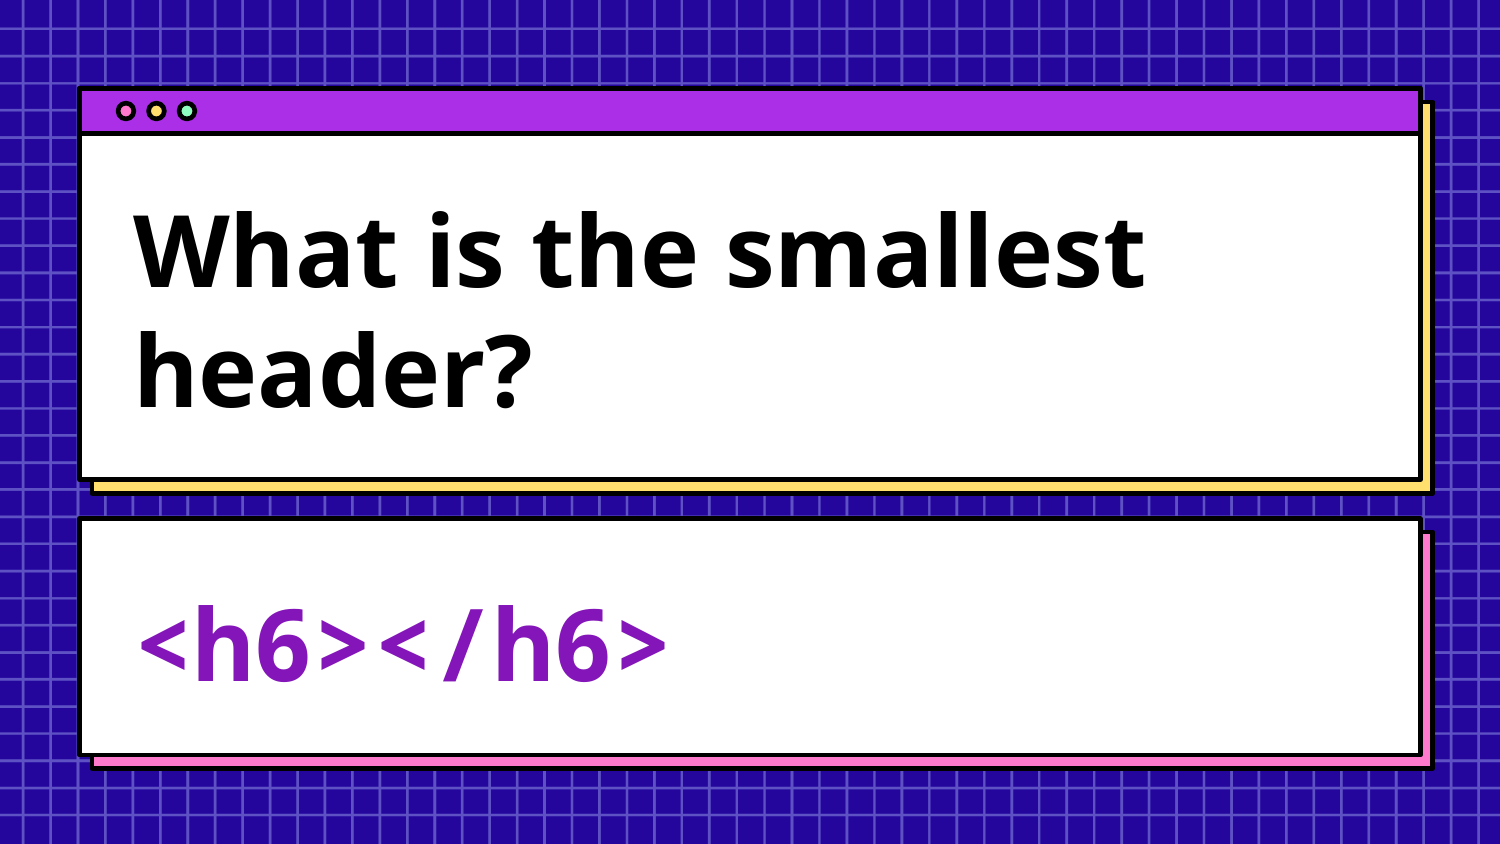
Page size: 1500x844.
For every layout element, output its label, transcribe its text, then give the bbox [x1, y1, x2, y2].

text_box <h6></h6> [118, 493, 1382, 790]
title What is the smallest header? [118, 159, 1382, 456]
picture [0, 0, 1500, 844]
